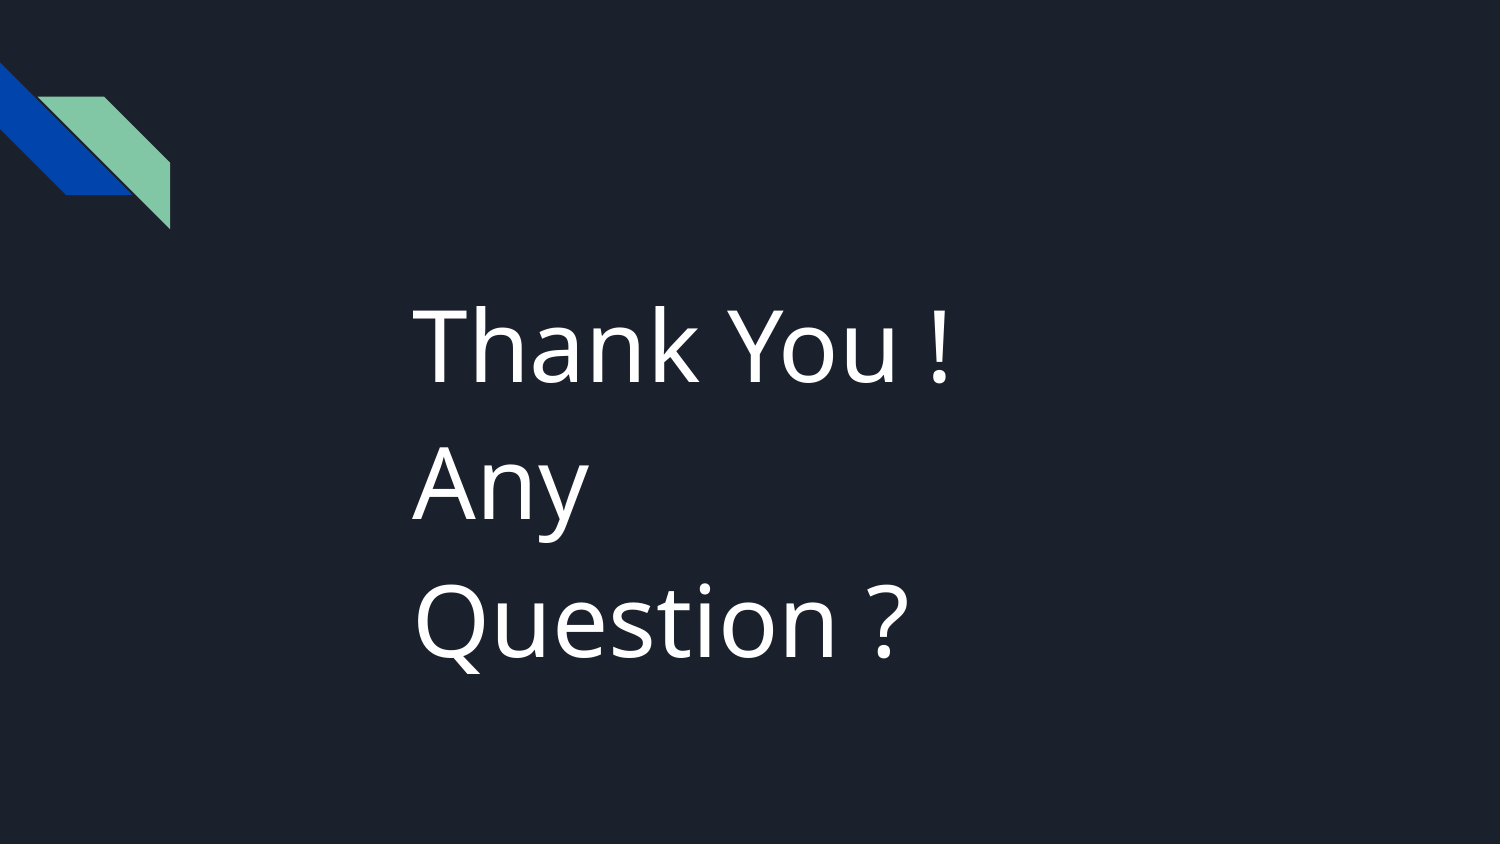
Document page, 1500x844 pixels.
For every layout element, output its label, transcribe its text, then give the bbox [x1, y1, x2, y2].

list Thank You ! Any Question ? [397, 249, 1102, 595]
